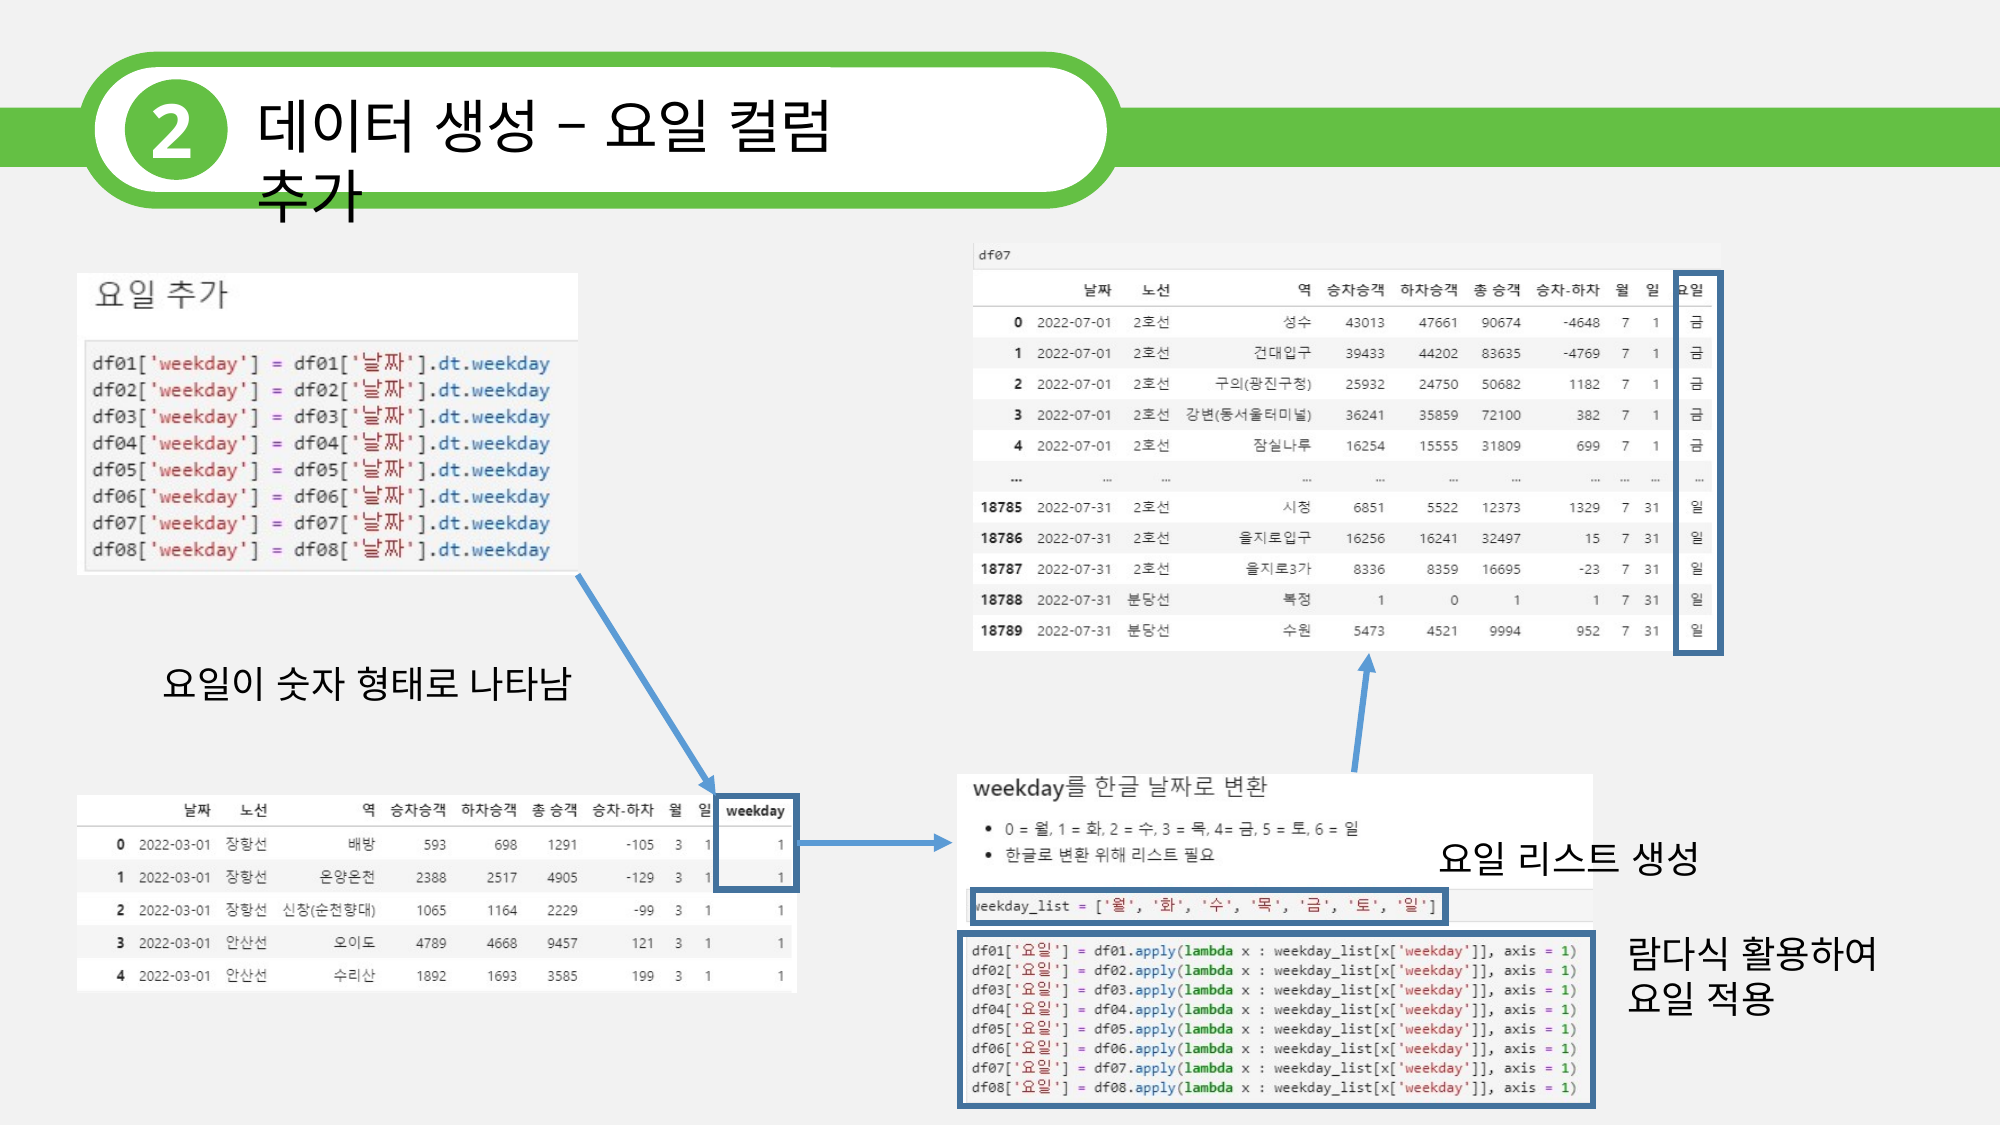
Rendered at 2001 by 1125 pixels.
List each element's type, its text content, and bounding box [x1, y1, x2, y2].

text_box [123, 97, 135, 162]
text_box [1675, 272, 1722, 654]
picture [77, 273, 578, 575]
picture [957, 774, 1593, 1106]
text_box 데이터 생성 – 요일 컬럼 추가 [241, 82, 953, 238]
picture [77, 795, 797, 993]
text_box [577, 574, 716, 796]
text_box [1353, 652, 1369, 773]
text_box [93, 66, 1108, 193]
picture [973, 243, 1721, 651]
text_box 람다식 활용하여 요일 적용 [1612, 923, 1905, 1028]
text_box [76, 50, 1126, 210]
text_box [217, 97, 229, 162]
text_box 요일 리스트 생성 [1593, 829, 1716, 889]
text_box 요일이 숫자 형태로 나타남 [147, 653, 577, 713]
text_box [1117, 107, 2000, 168]
text_box [0, 107, 85, 168]
text_box 2 [135, 76, 217, 182]
